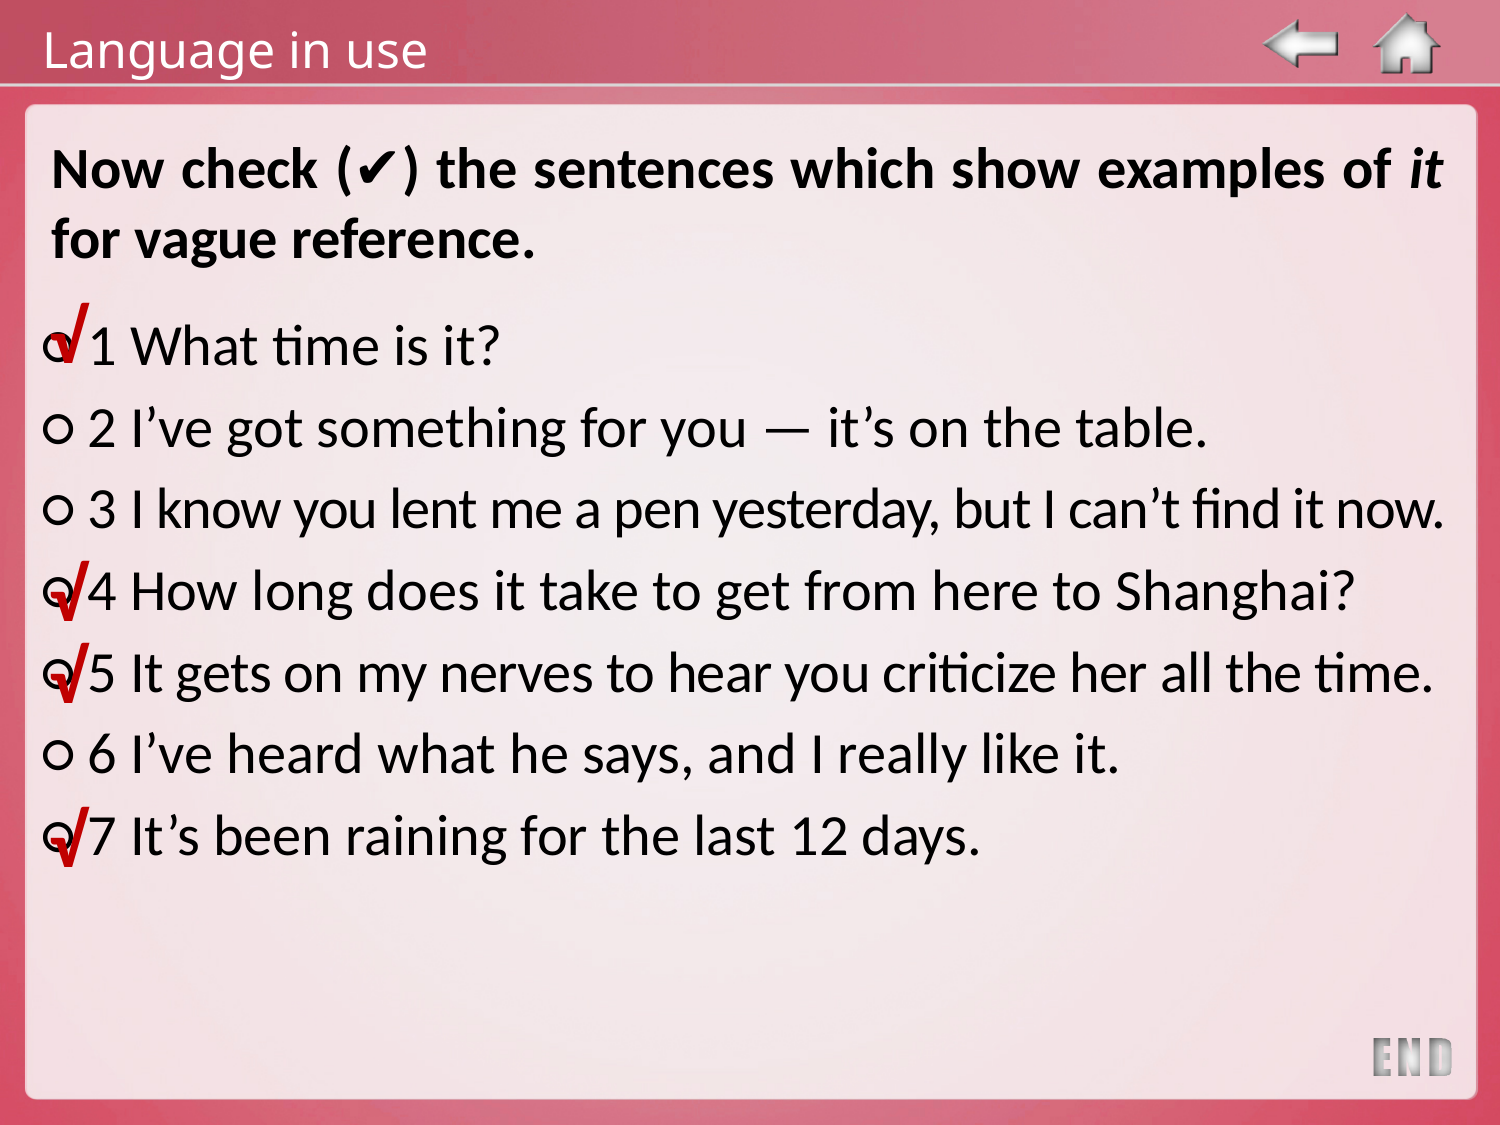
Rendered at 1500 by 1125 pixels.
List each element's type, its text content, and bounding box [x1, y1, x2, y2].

text_box √ [35, 785, 109, 891]
text_box √ [35, 539, 109, 621]
list ○ 1 What time is it? ○ 2 I’ve got something for you — it’s on the table. ○ 3 I know you lent me a pen yesterday, but I can’t find it now. ○ 4 How long does it take to get from here to Shanghai? ○ 5 It gets on my nerves to hear you criticize her all the time. ○ 6 I’ve heard what he says, and I really like it. ○ 7 It’s been raining for the last 12 days. [27, 299, 1477, 906]
picture [0, 0, 1500, 1125]
text_box √ [35, 621, 109, 727]
text_box Language in use [27, 11, 582, 87]
text_box Now check (✔) the sentences which show examples of it for vague reference. [36, 122, 1459, 278]
text_box √ [35, 281, 109, 387]
